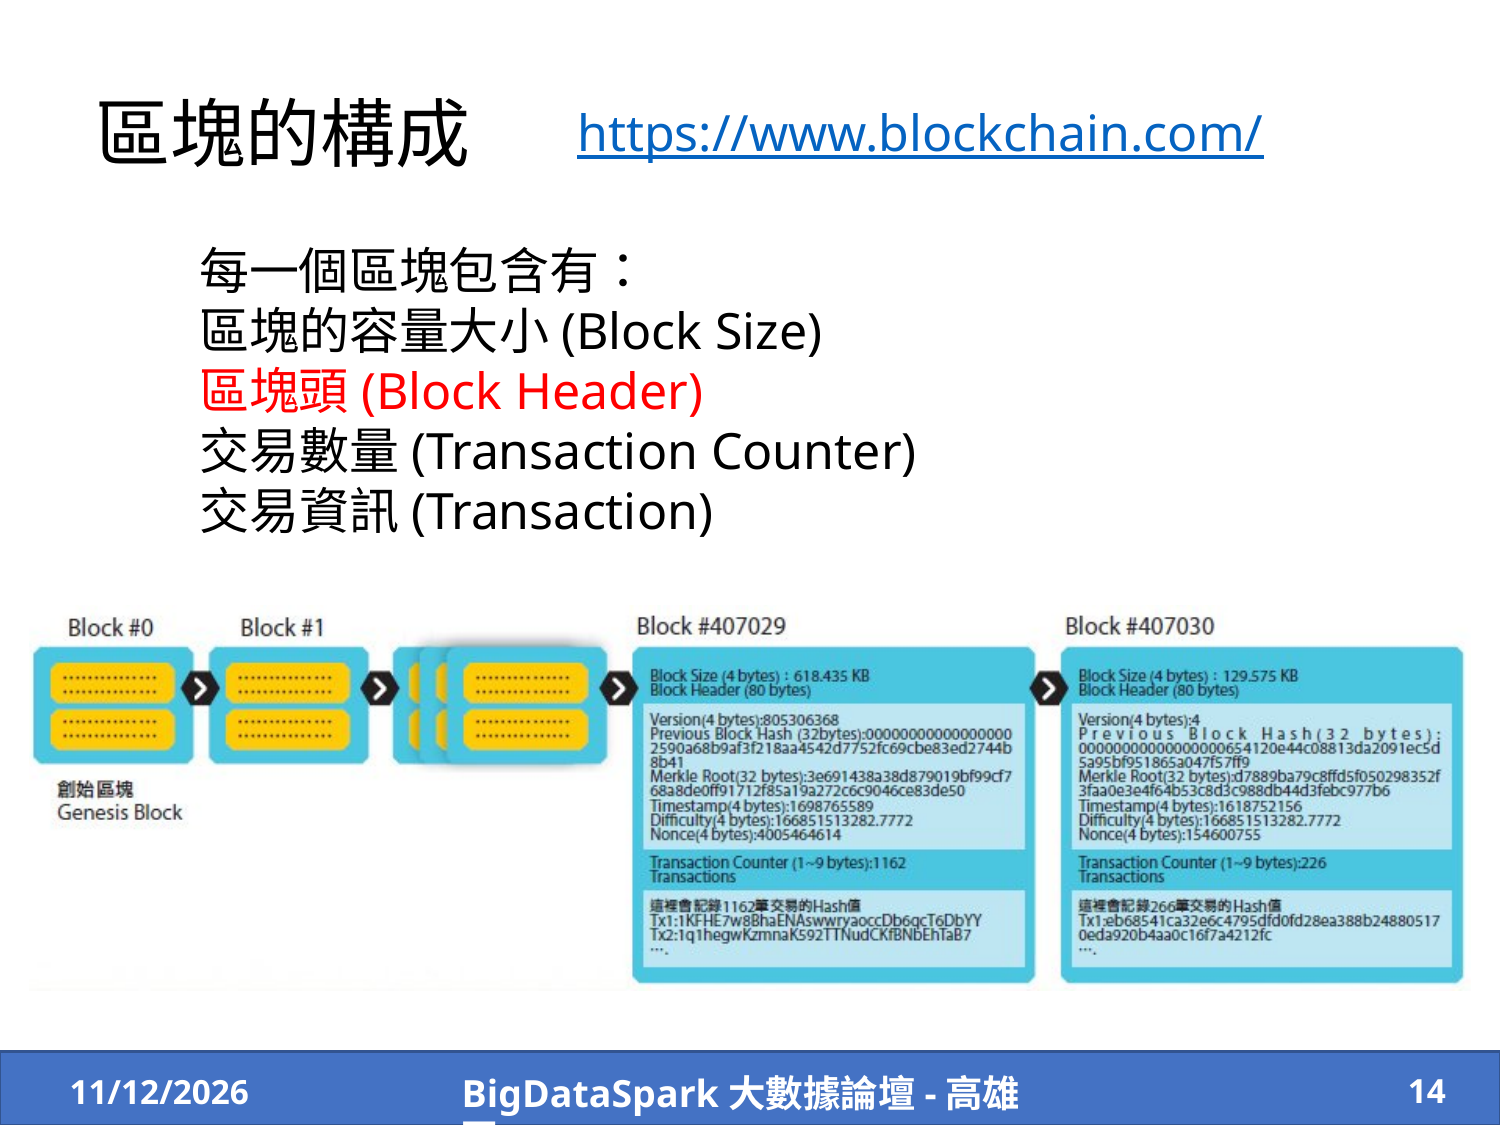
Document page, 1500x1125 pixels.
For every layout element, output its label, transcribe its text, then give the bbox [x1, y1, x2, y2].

text_box https://www.blockchain.com/ [562, 94, 1279, 177]
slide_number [54, 1063, 393, 1124]
text_box 每一個區塊包含有： 區塊的容量大小(Block Size) 區塊頭(Block Header) 交易數量(Transaction Counter) 交易資訊(Transaction) [184, 231, 932, 547]
text_box 區塊的構成 [80, 78, 485, 184]
picture [29, 605, 1471, 991]
slide_number 14 [1123, 1062, 1461, 1123]
